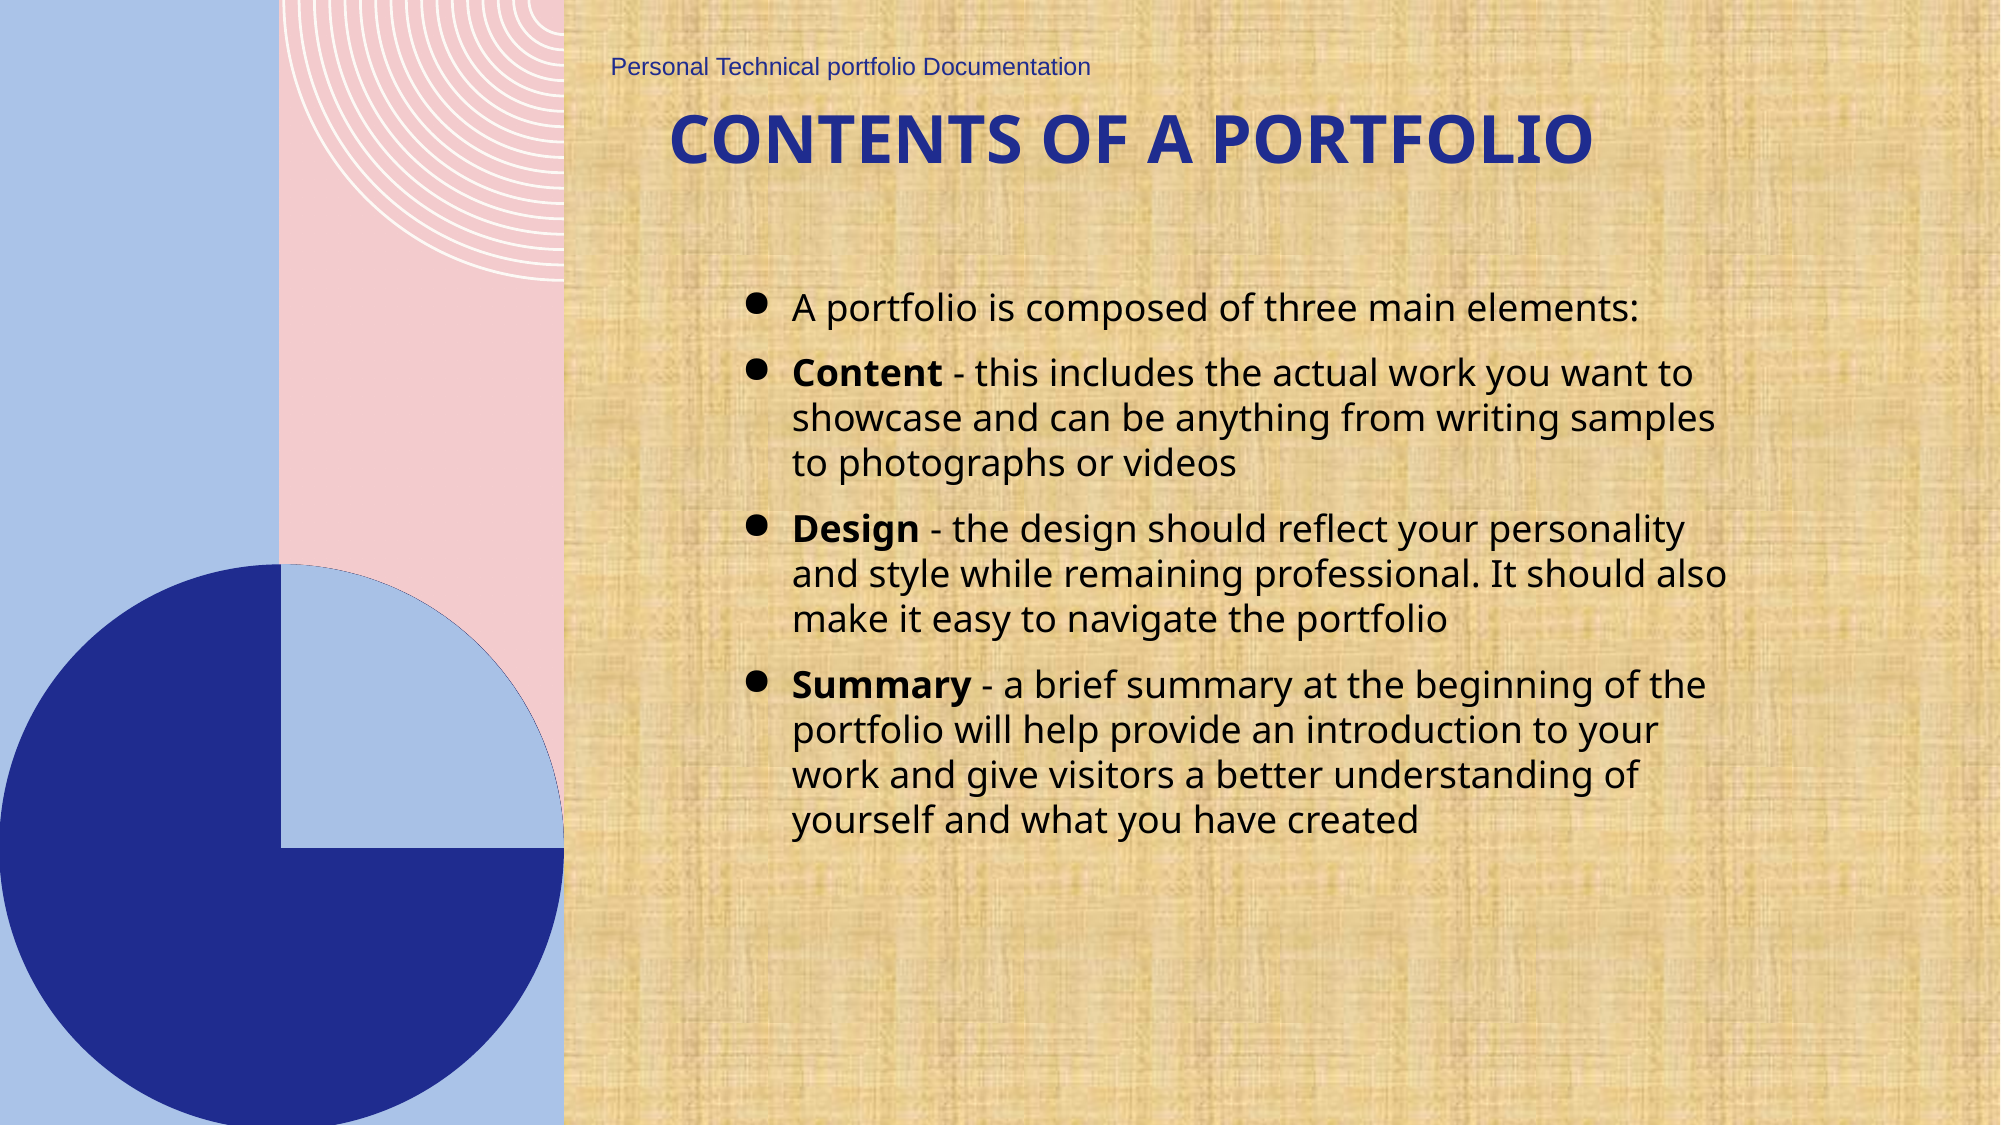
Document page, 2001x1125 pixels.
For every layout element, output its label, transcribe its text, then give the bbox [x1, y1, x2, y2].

footer Personal Technical portfolio Documentation [595, 41, 1218, 120]
picture [279, 0, 2001, 1125]
title Contents of a portfolio [653, 89, 1753, 207]
text_box A portfolio is composed of three main elements: Content - this includes the actual work you want to showcase and can be anything from writing samples to photographs or videos Design - the design should reflect your personality and style while remaining professional. It should also make it easy to navigate the portfolio Summary - a brief summary at the beginning of the portfolio will help provide an introduction to your work and give visitors a better understanding of yourself and what you have created [702, 276, 1753, 849]
